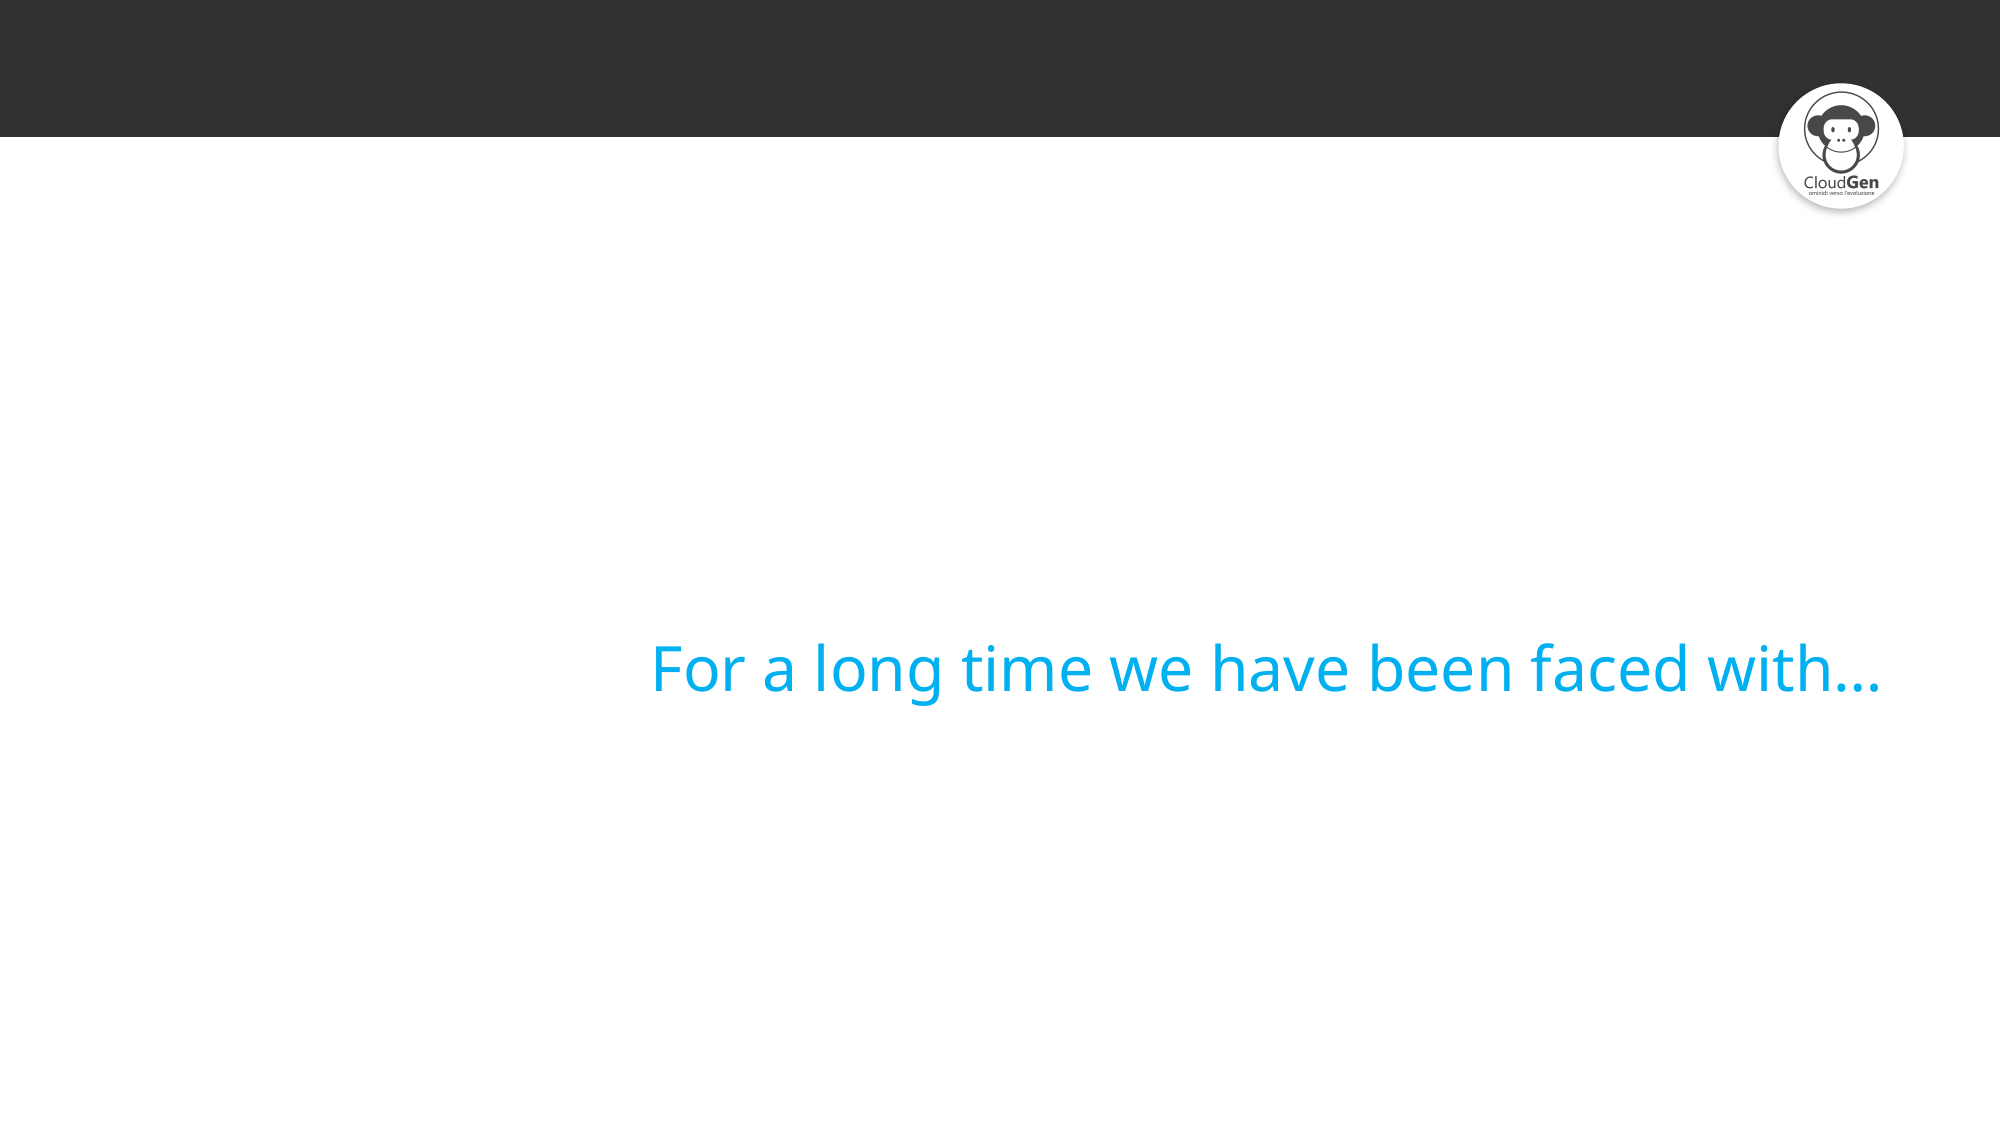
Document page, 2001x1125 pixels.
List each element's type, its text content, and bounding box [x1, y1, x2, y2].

title For a long time we have been faced with… [174, 562, 1900, 780]
picture [1785, 86, 1897, 197]
